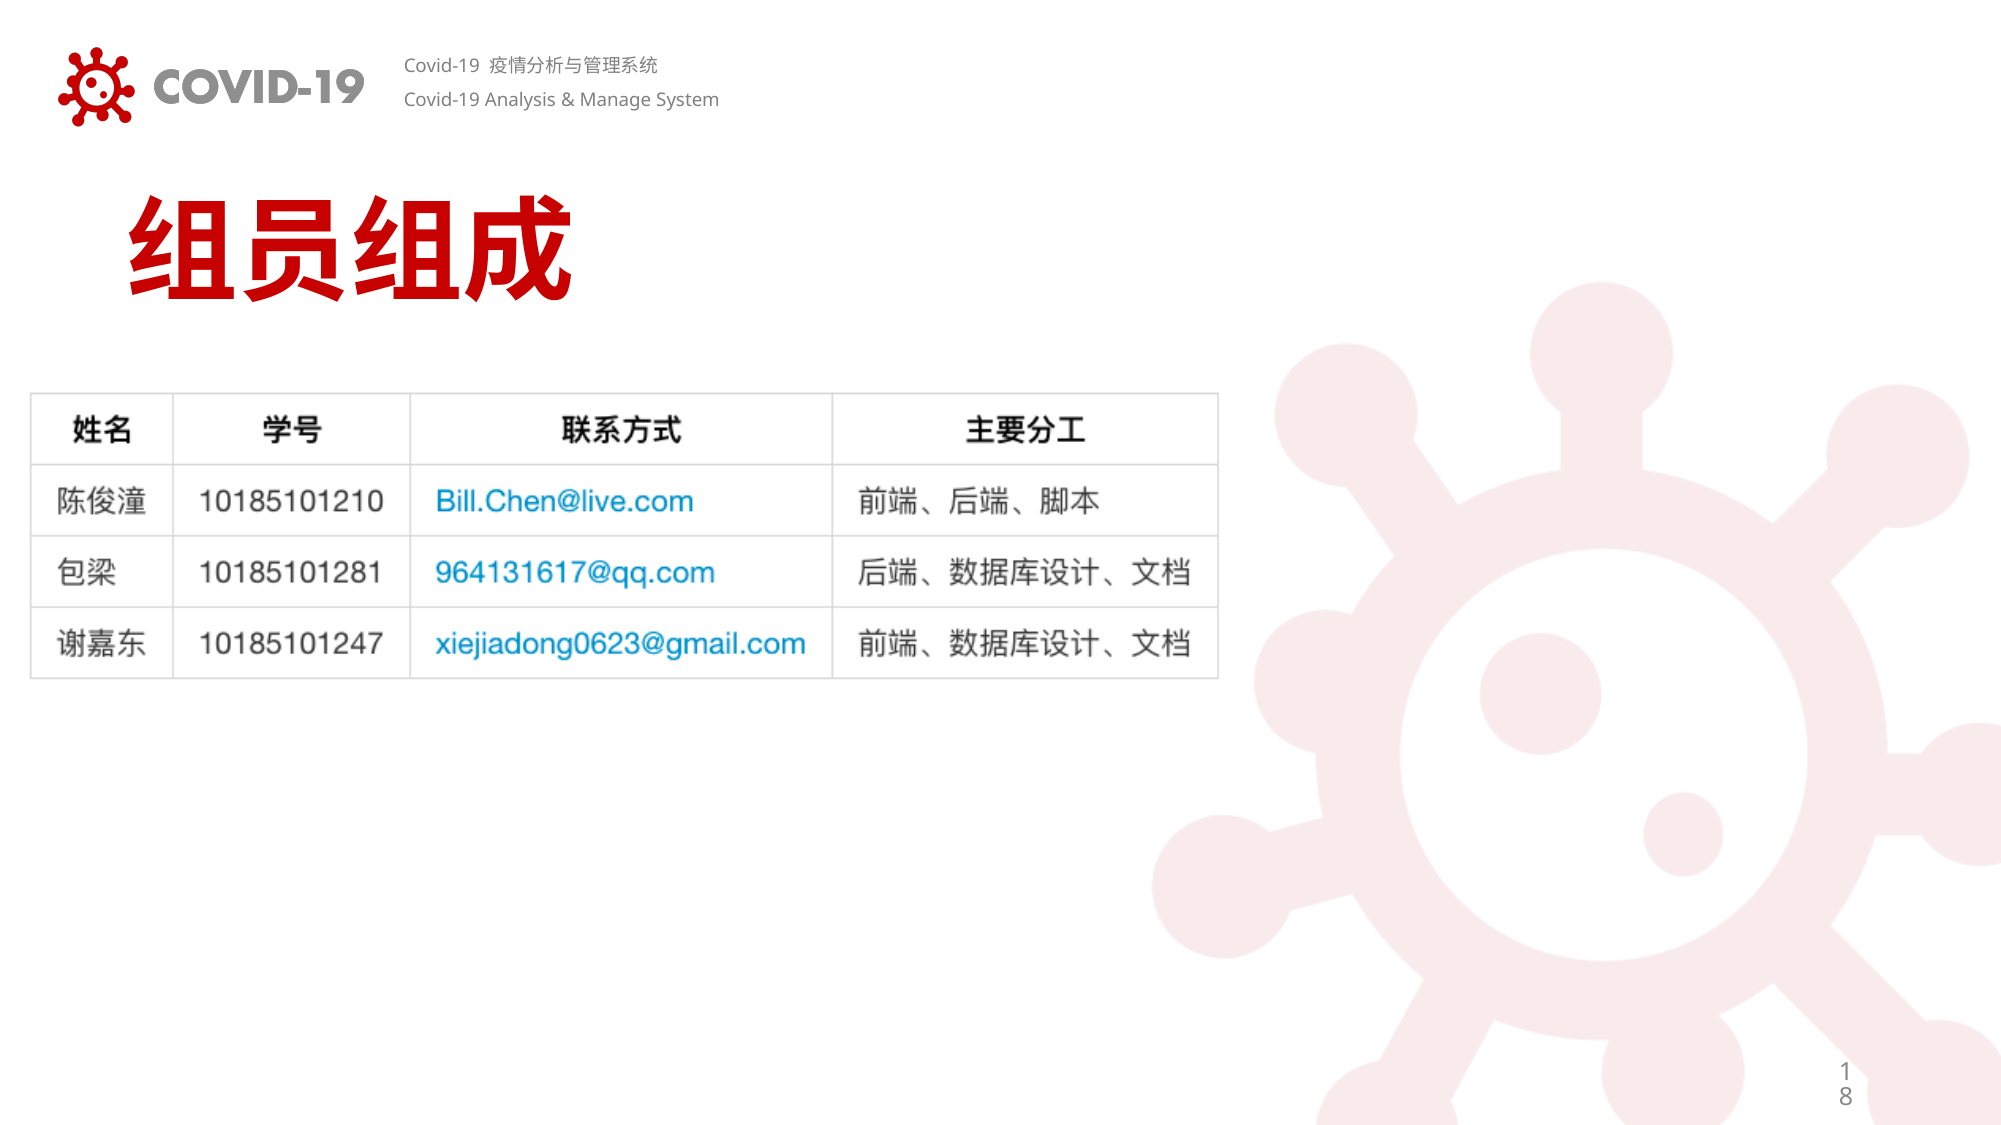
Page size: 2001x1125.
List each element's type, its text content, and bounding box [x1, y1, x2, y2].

list Covid-19 疫情分析与管理系统 Covid-19 Analysis & Manage System [395, 56, 867, 154]
picture [56, 45, 367, 129]
picture [16, 257, 2001, 1125]
text_box 组员组成 [117, 171, 1220, 322]
